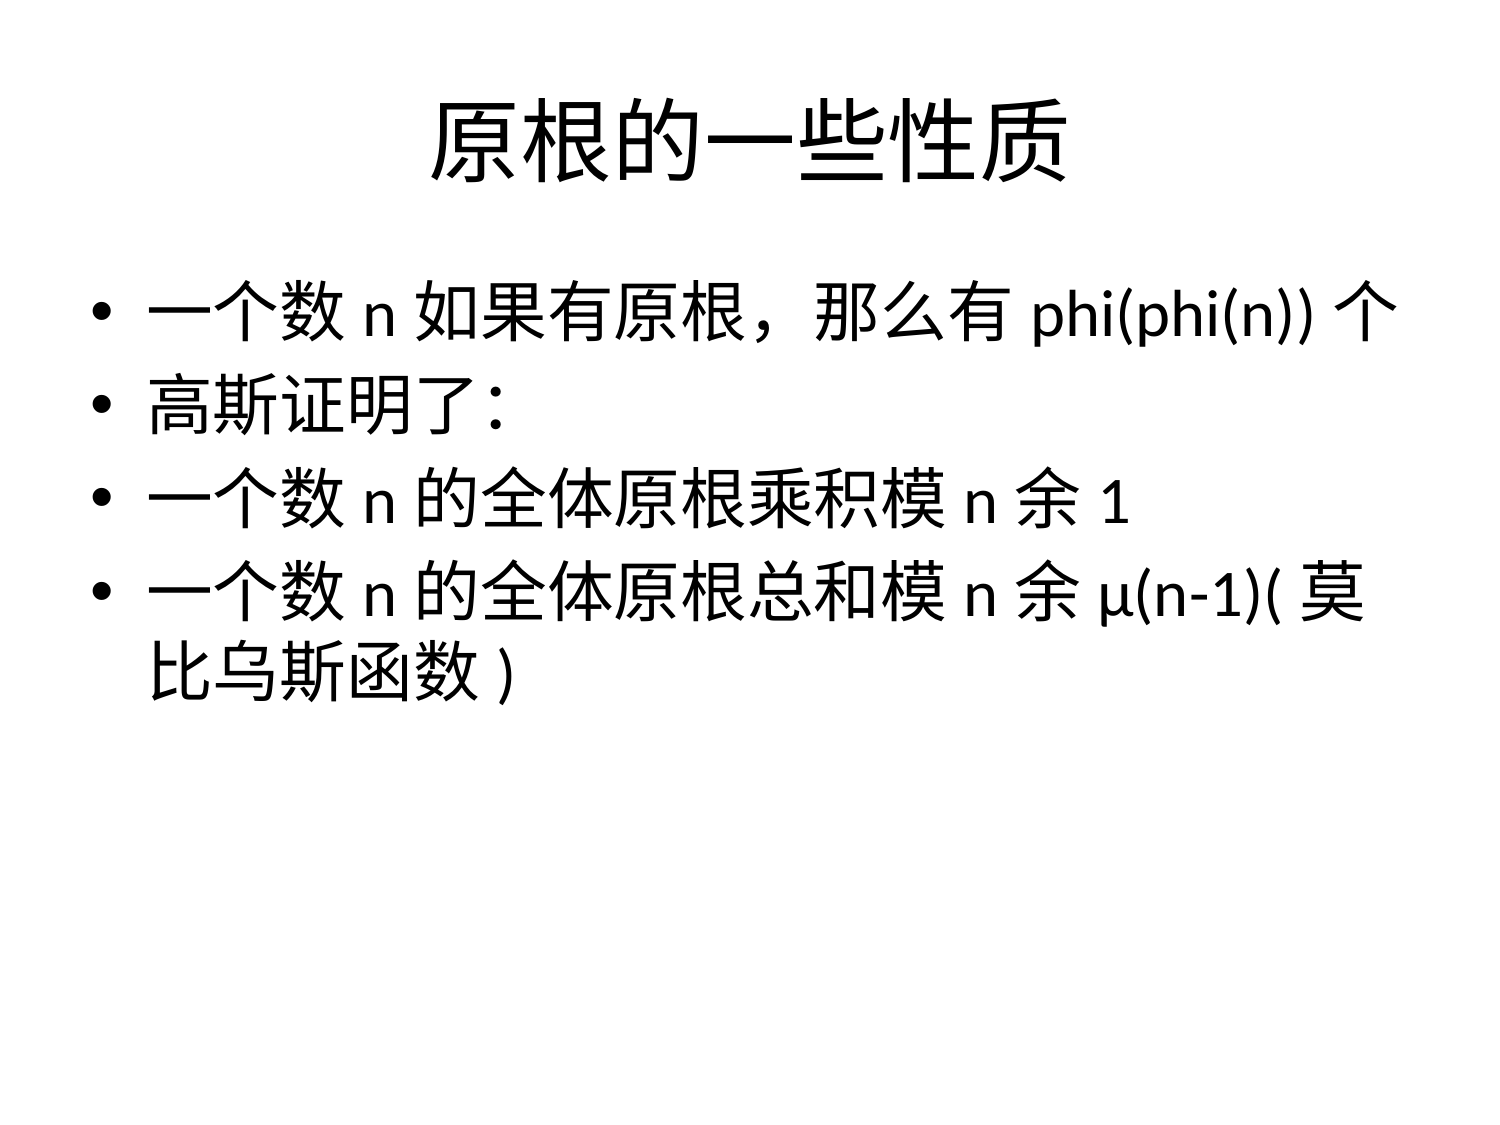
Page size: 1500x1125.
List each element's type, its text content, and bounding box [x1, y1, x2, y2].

title 原根的一些性质 [75, 45, 1425, 233]
list 一个数n如果有原根，那么有phi(phi(n))个 高斯证明了： 一个数n的全体原根乘积模n余1 一个数n的全体原根总和模n余μ(n-1)(莫比乌斯函数) [75, 262, 1425, 1005]
